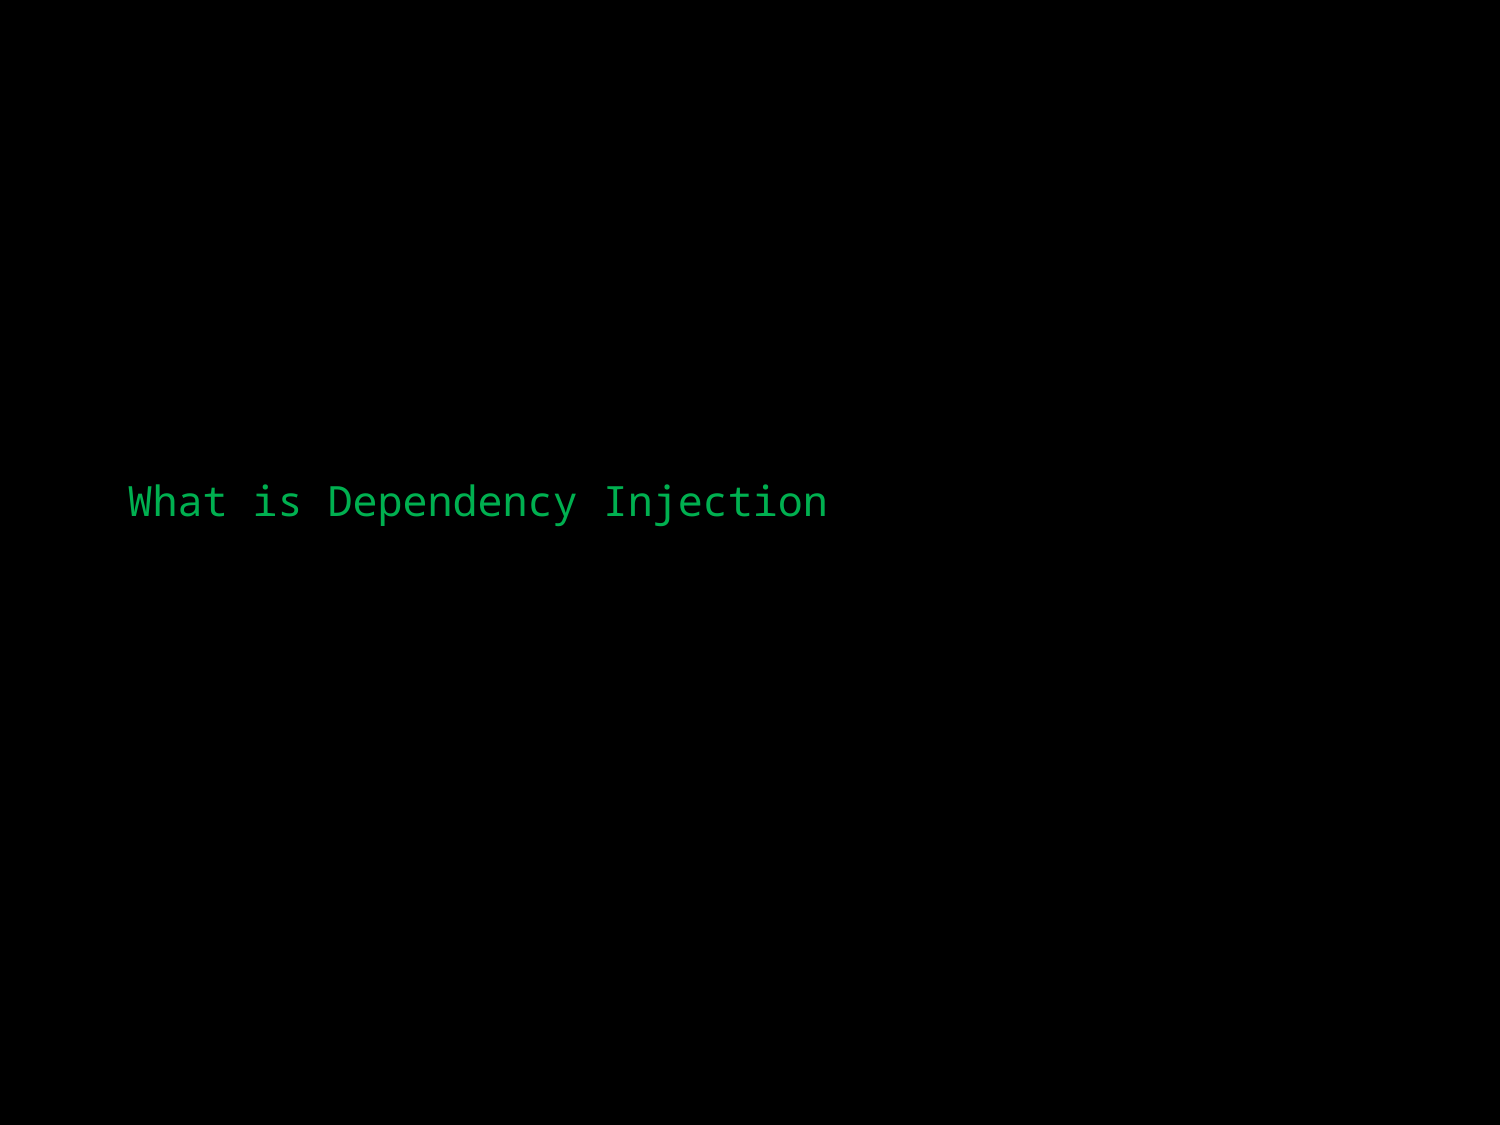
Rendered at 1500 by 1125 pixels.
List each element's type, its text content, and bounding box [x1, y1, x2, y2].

title What is Dependency Injection [112, 466, 1388, 533]
